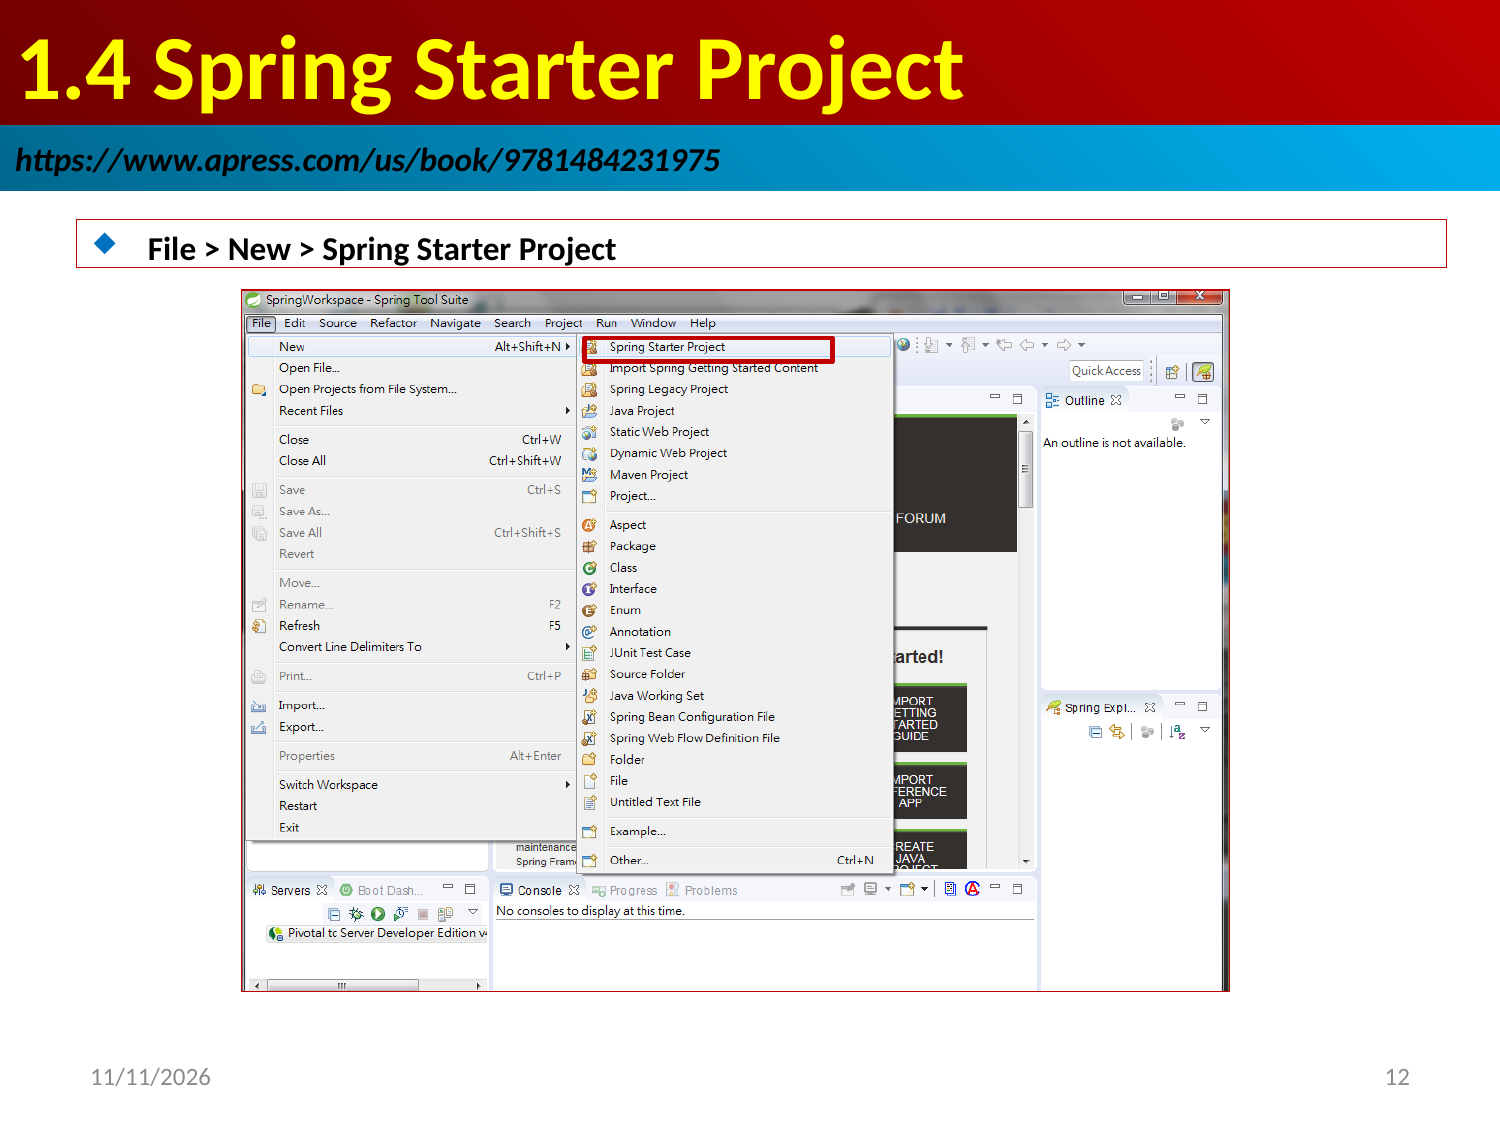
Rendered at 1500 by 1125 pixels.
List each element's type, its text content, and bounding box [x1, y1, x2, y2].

text_box https://www.apress.com/us/book/9781484231975 [0, 125, 1500, 191]
slide_number 12 [1074, 1042, 1425, 1109]
title 1.4 Spring Starter Project [0, 0, 1500, 125]
picture [241, 290, 1229, 991]
subtitle File > New > Spring Starter Project [76, 219, 1447, 268]
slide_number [75, 1042, 425, 1109]
